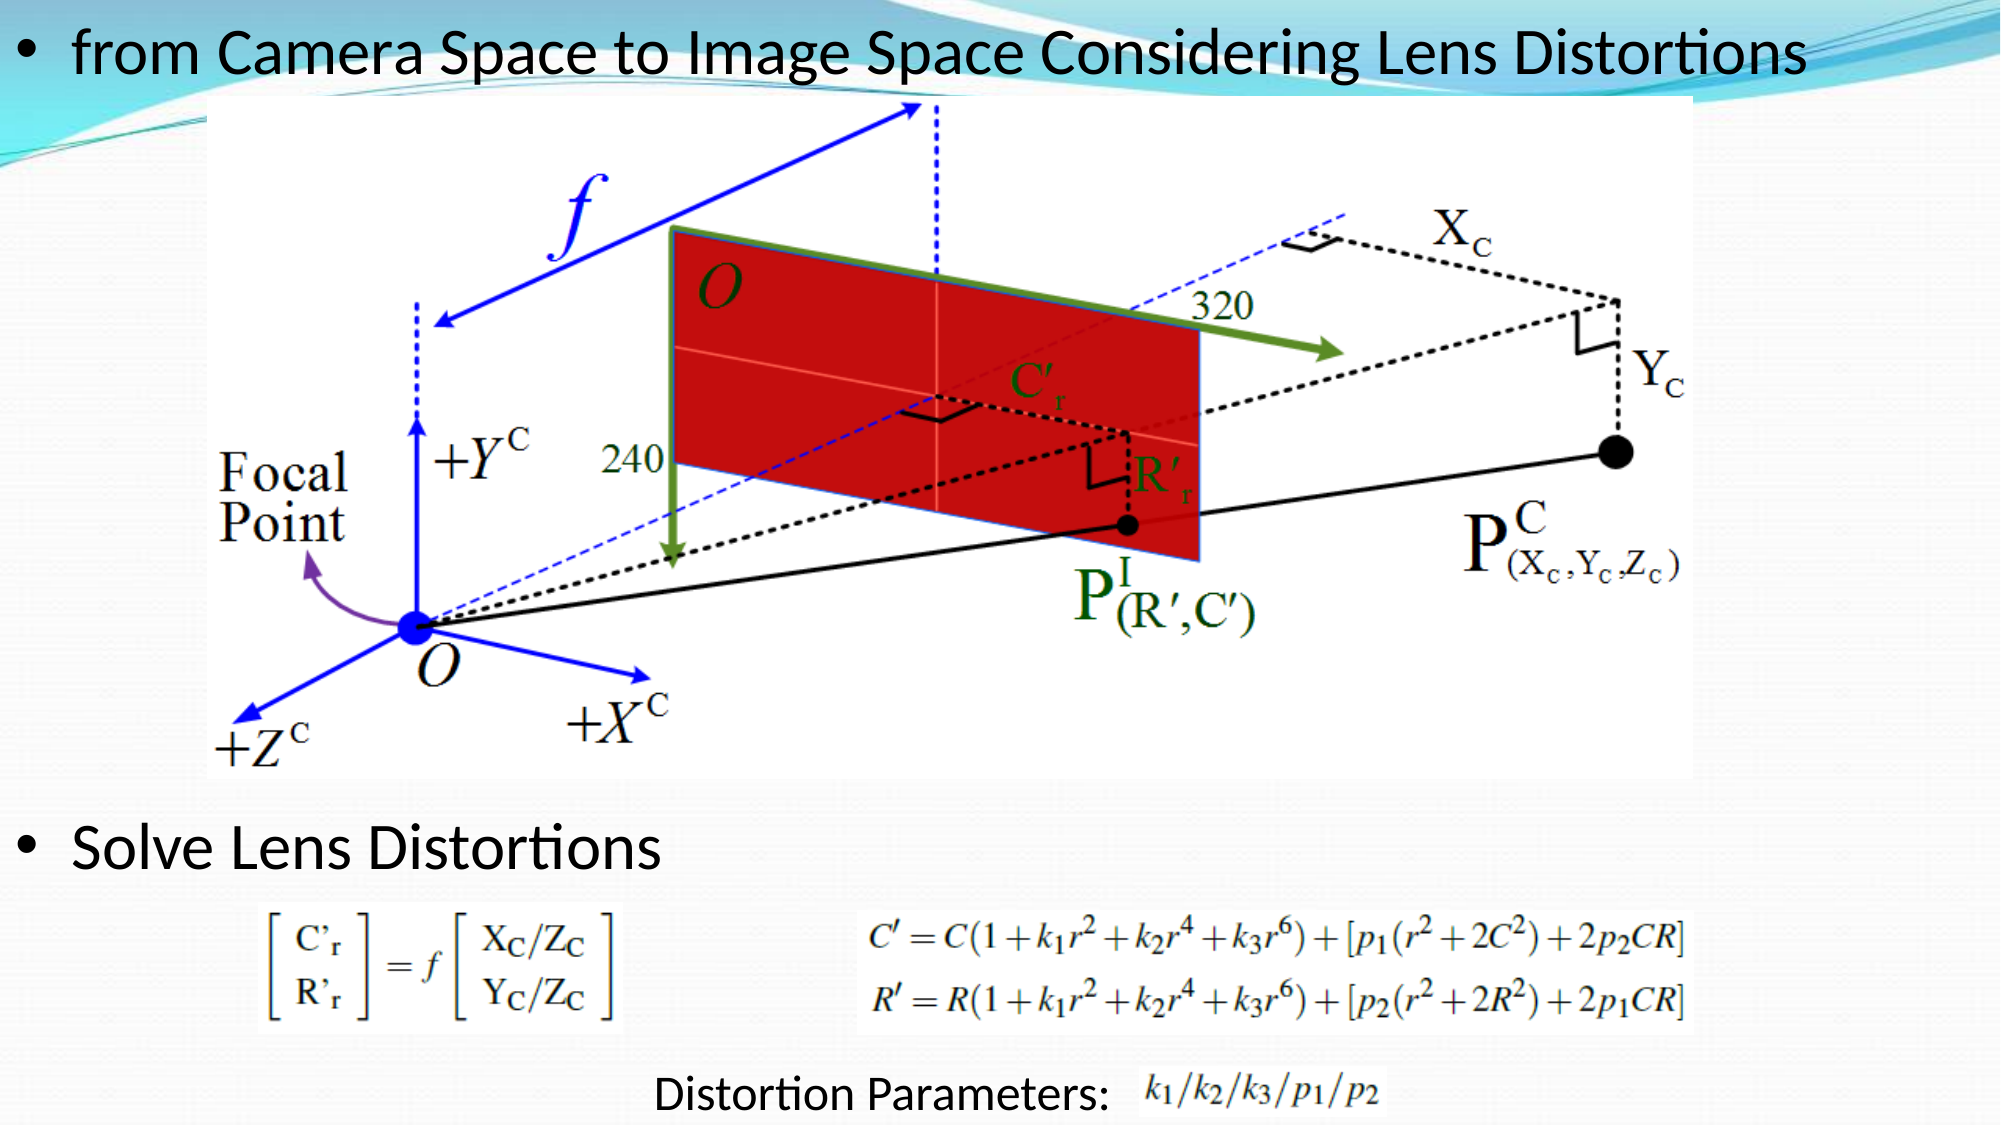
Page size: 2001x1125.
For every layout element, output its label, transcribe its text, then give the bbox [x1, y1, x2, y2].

list from Camera Space to Image Space Considering Lens Distortions [0, 0, 1835, 112]
picture [0, 0, 2001, 1125]
list Distortion Parameters: [639, 1052, 1132, 1125]
list Solve Lens Distortions [0, 795, 1835, 907]
